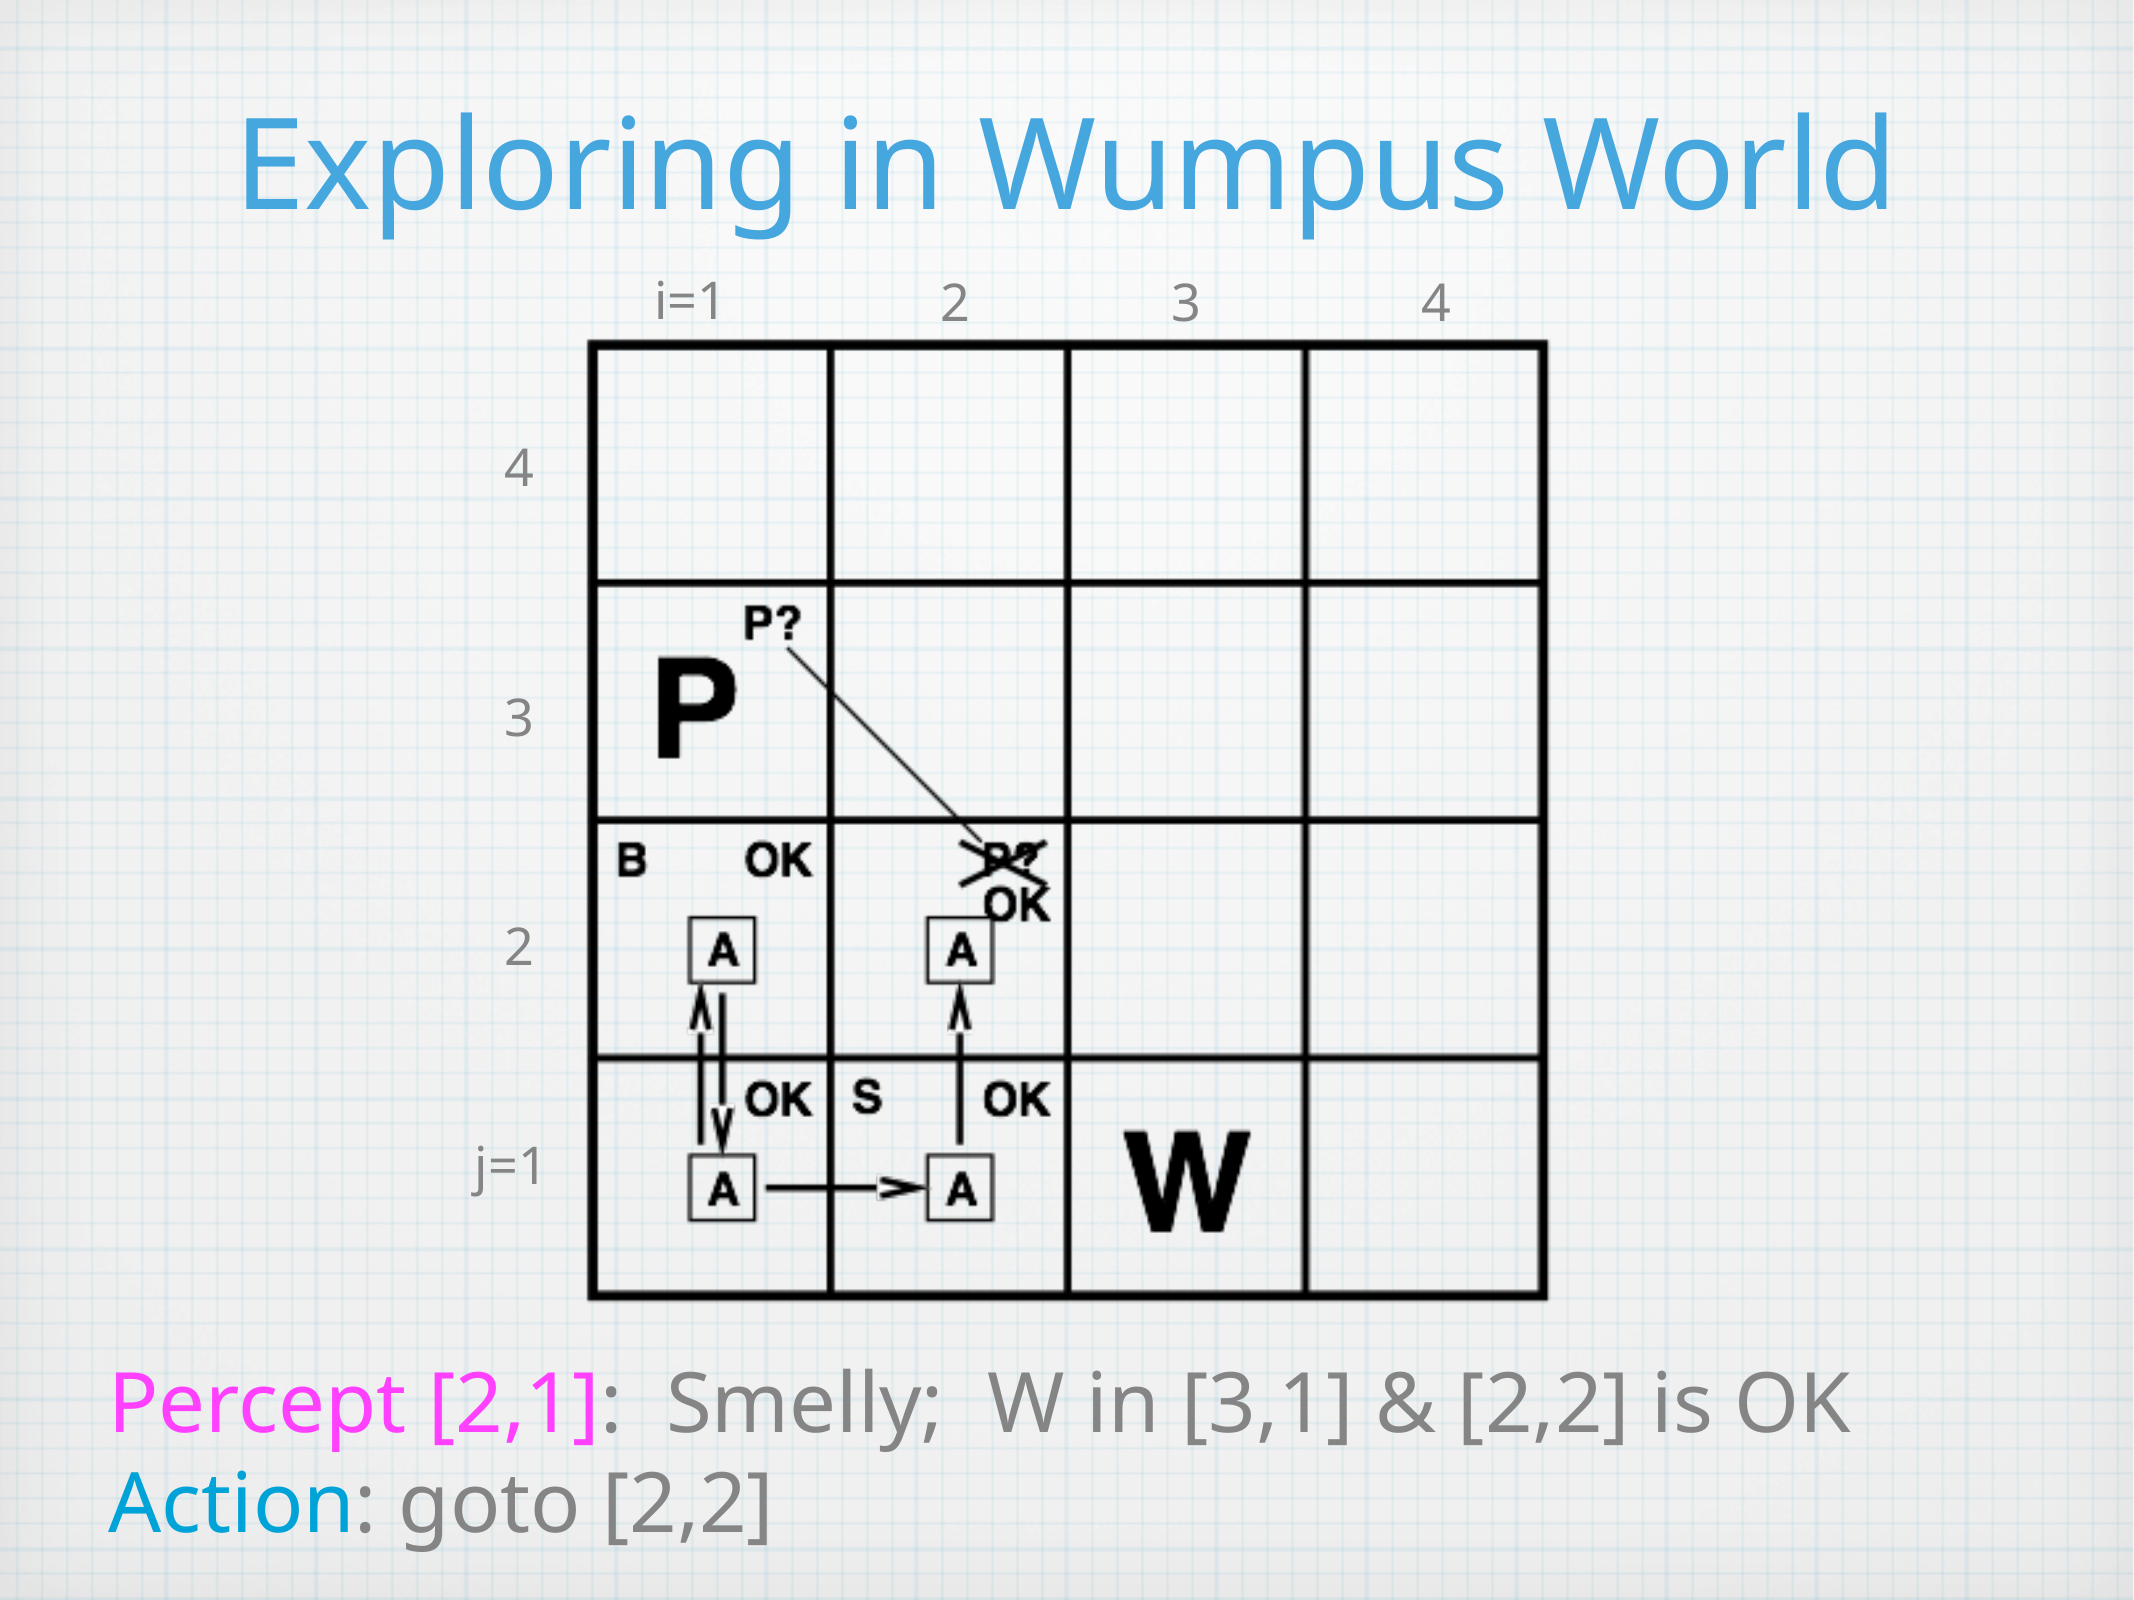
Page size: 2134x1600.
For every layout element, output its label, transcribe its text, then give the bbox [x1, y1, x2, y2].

text_box Percept [2,1]: Smelly; W in [3,1] & [2,2] is OK Action: goto [2,2] [100, 1340, 2105, 1558]
picture [0, 0, 2134, 1600]
title Exploring in Wumpus World [207, 0, 1926, 359]
